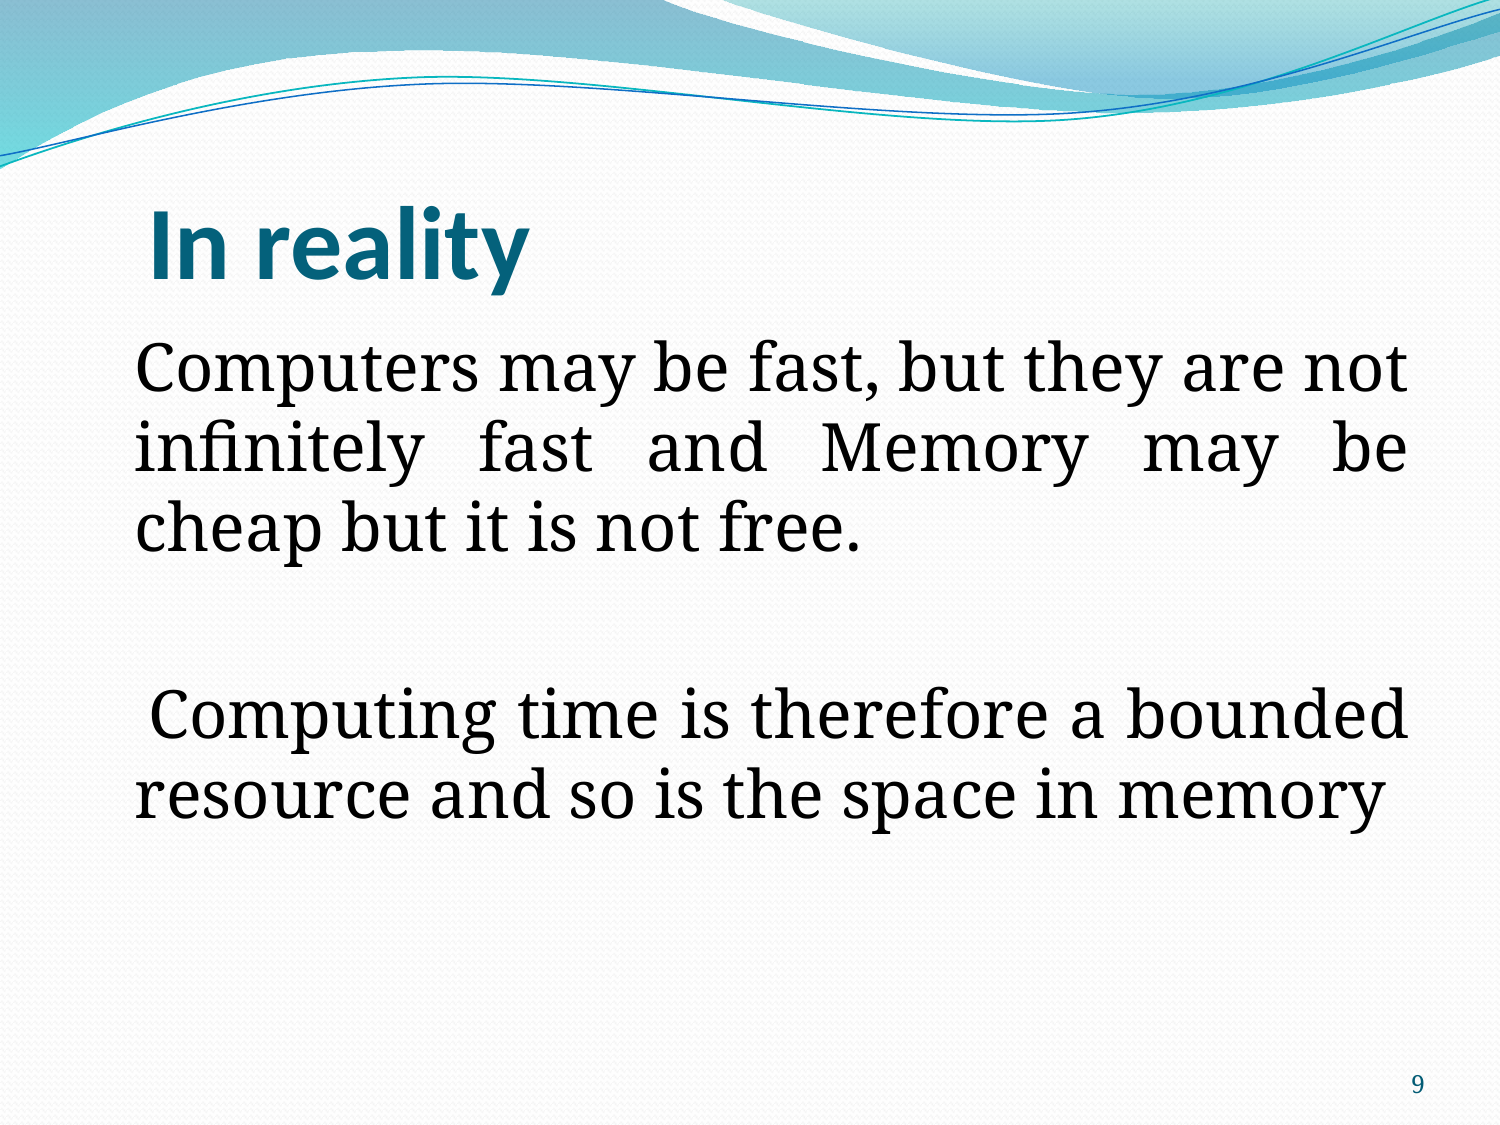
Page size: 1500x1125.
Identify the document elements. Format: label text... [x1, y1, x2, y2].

slide_number 9 [1299, 1042, 1425, 1103]
title In reality [99, 112, 1450, 300]
list Computers may be fast, but they are not infinitely fast and Memory may be cheap but it is not free. Computing time is therefore a bounded resource and so is the space in memory [75, 317, 1425, 1038]
